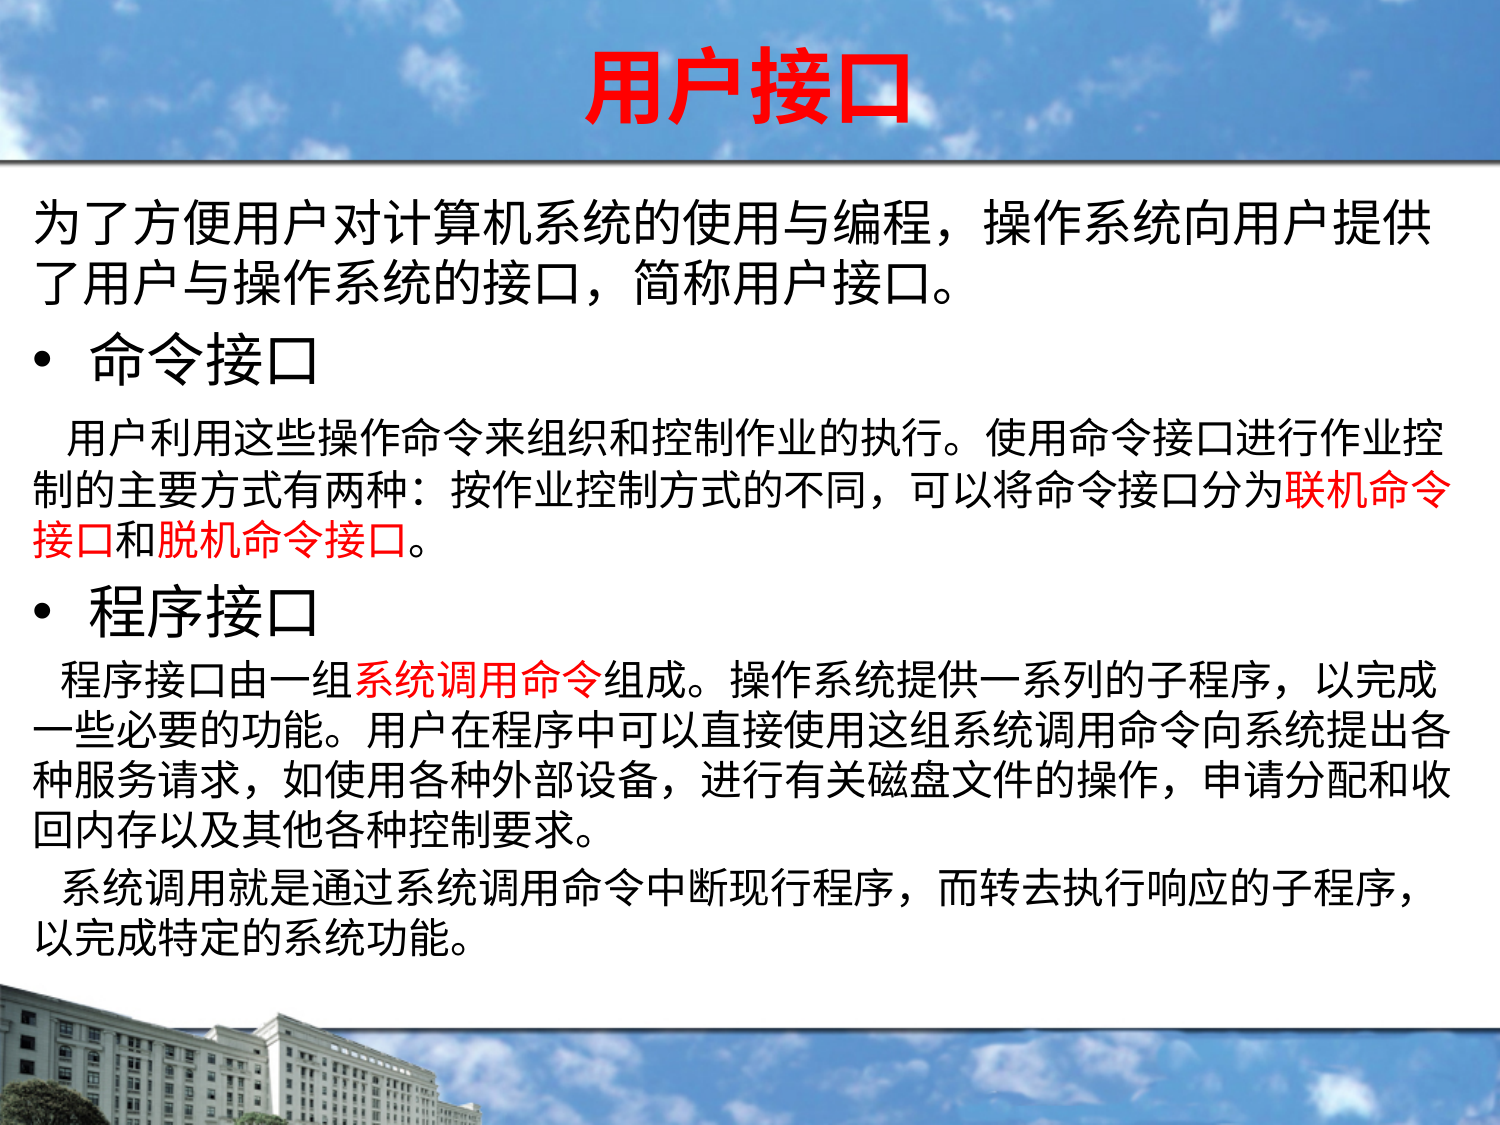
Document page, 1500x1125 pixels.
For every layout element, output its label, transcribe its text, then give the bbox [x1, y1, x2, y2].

title 用户接口 [75, 7, 1425, 161]
text_box 为了方便用户对计算机系统的使用与编程，操作系统向用户提供了用户与操作系统的接口，简称用户接口。 命令接口 用户利用这些操作命令来组织和控制作业的执行。使用命令接口进行作业控制的主要方式有两种：按作业控制方式的不同，可以将命令接口分为联机命令接口和脱机命令接口。 程序接口 程序接口由一组系统调用命令组成。操作系统提供一系列的子程序，以完成一些必要的功能。用户在程序中可以直接使用这组系统调用命令向系统提出各种服务请求，如使用各种外部设备，进行有关磁盘文件的操作，申请分配和收回内存以及其他各种控制要求。 系统调用就是通过系统调用命令中断现行程序，而转去执行响应的子程序，以完成特定的系统功能。 [17, 184, 1489, 1012]
picture [0, 0, 1500, 1125]
